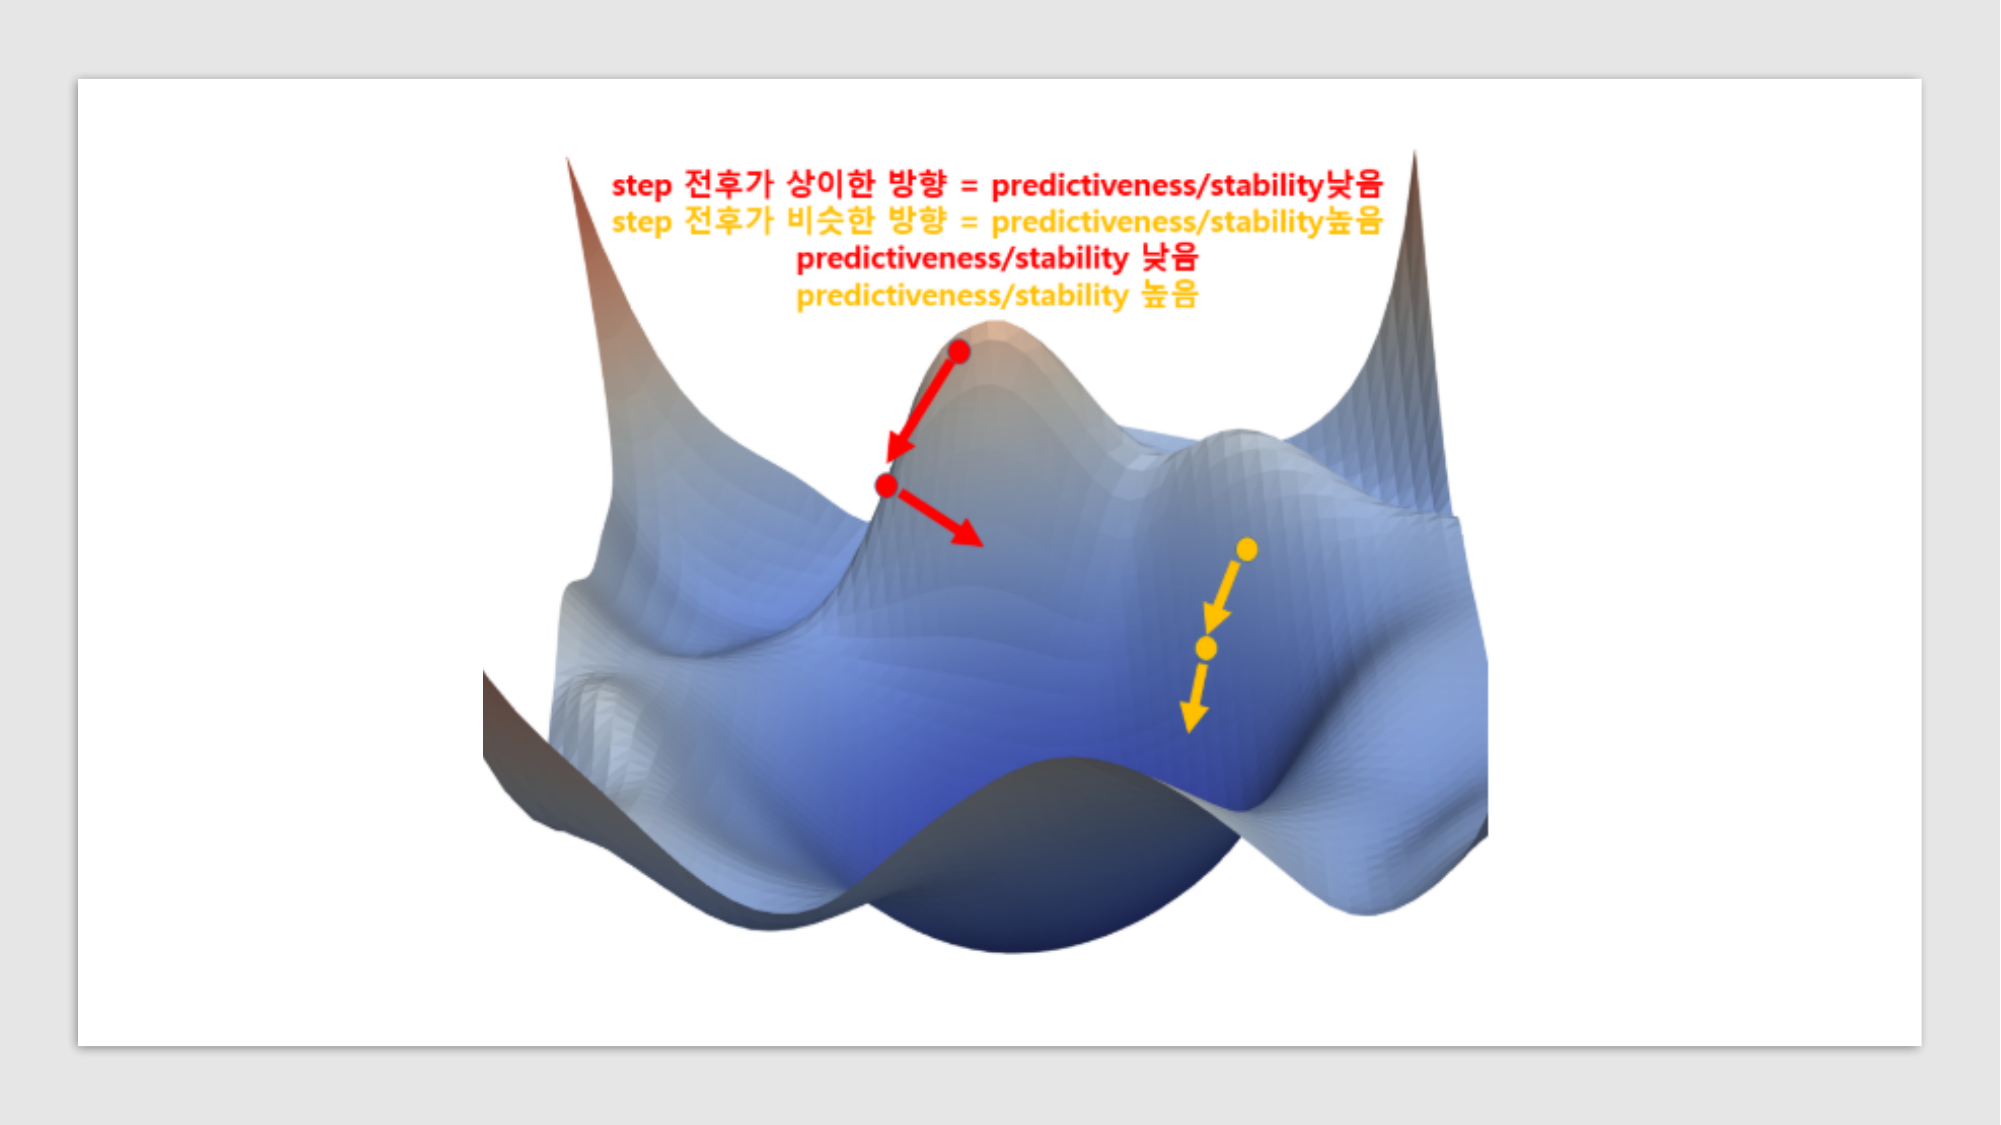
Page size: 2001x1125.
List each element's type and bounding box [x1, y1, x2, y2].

picture [483, 105, 1517, 1020]
text_box [77, 78, 1923, 1047]
text_box [0, 0, 2000, 1125]
